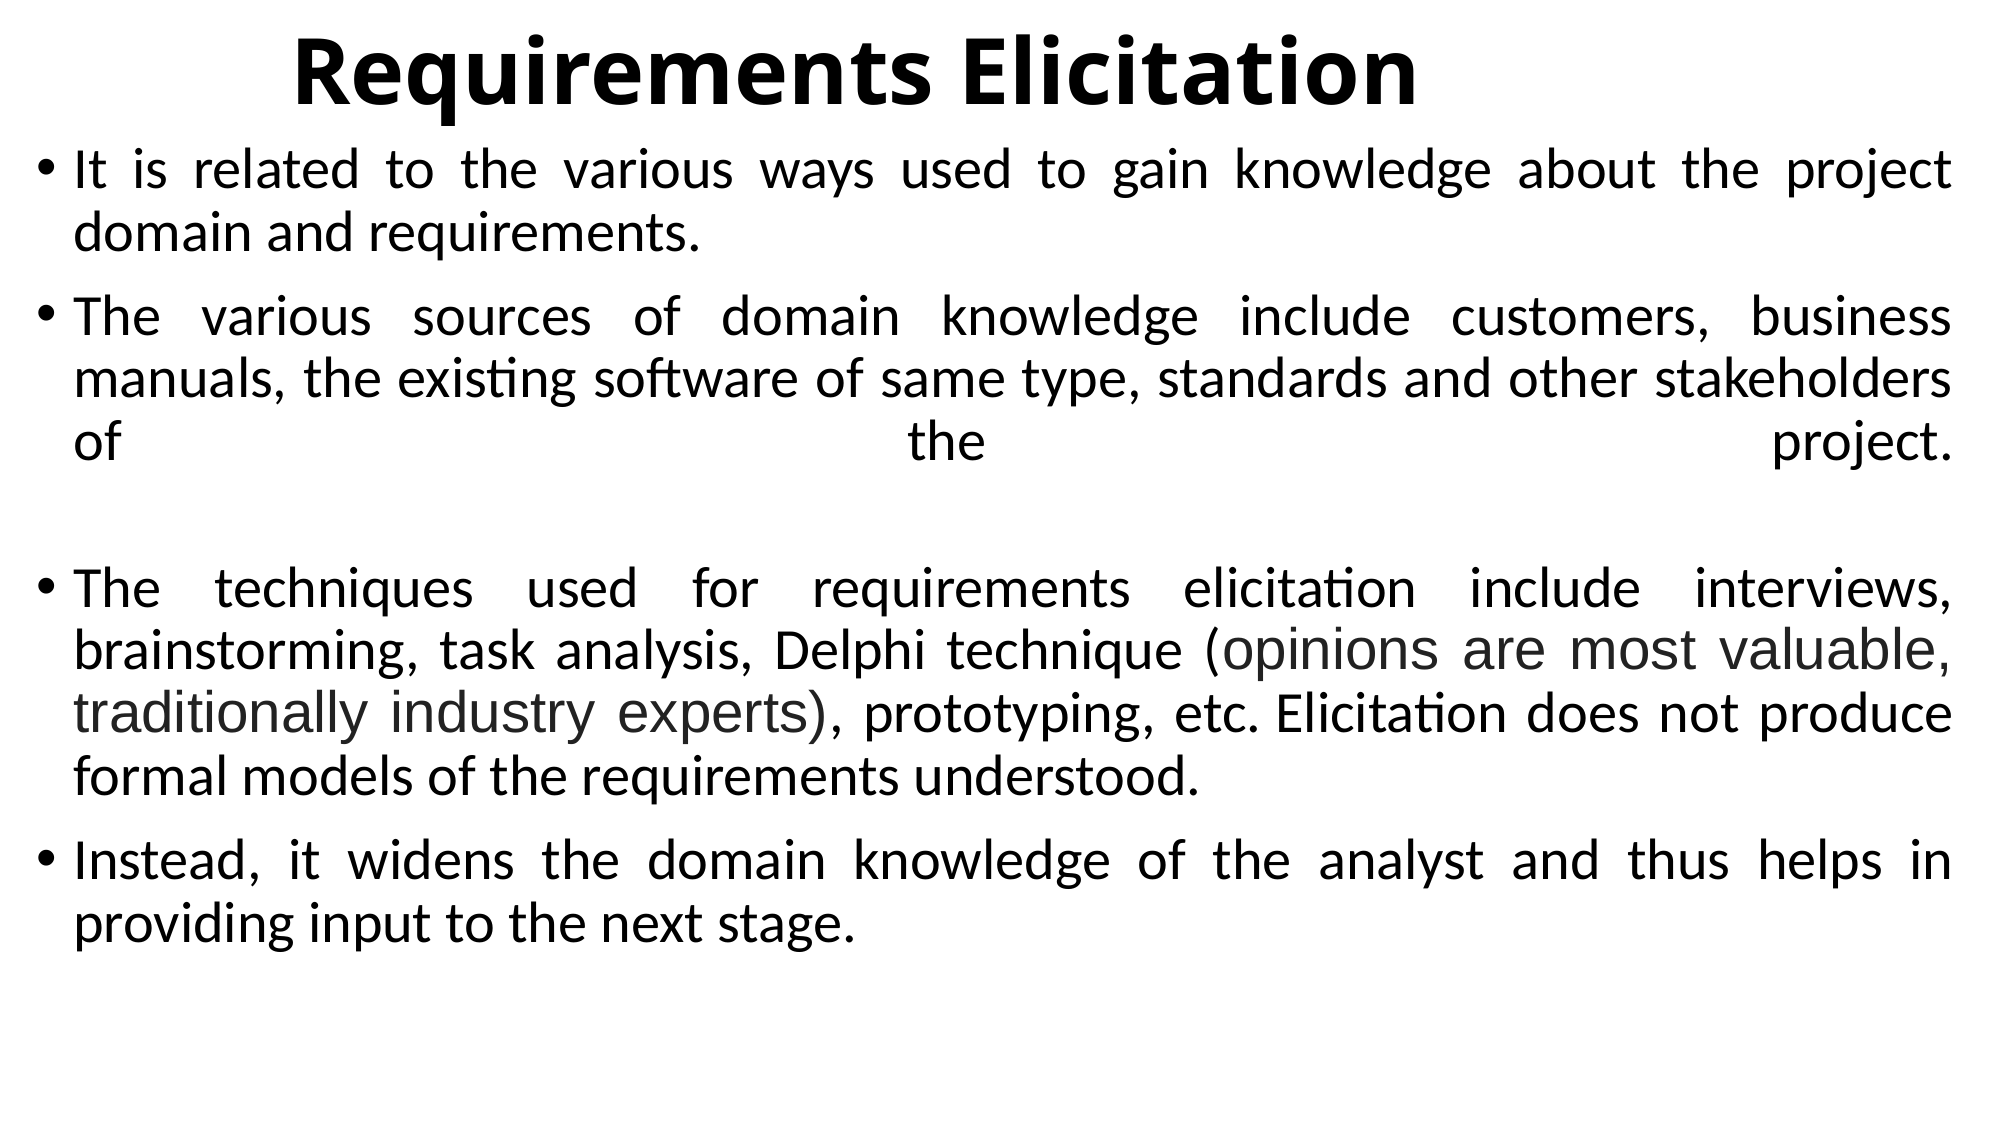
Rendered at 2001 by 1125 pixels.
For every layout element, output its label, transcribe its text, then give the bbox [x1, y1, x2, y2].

list It is related to the various ways used to gain knowledge about the project domain and requirements. The various sources of domain knowledge include customers, business manuals, the existing software of same type, standards and other stakeholders of the project. The techniques used for requirements elicitation include interviews, brainstorming, task analysis, Delphi technique (opinions are most valuable, traditionally industry experts), prototyping, etc. Elicitation does not produce formal models of the requirements understood. Instead, it widens the domain knowledge of the analyst and thus helps in providing input to the next stage. [21, 130, 1970, 1014]
title Requirements Elicitation [275, 0, 2000, 150]
